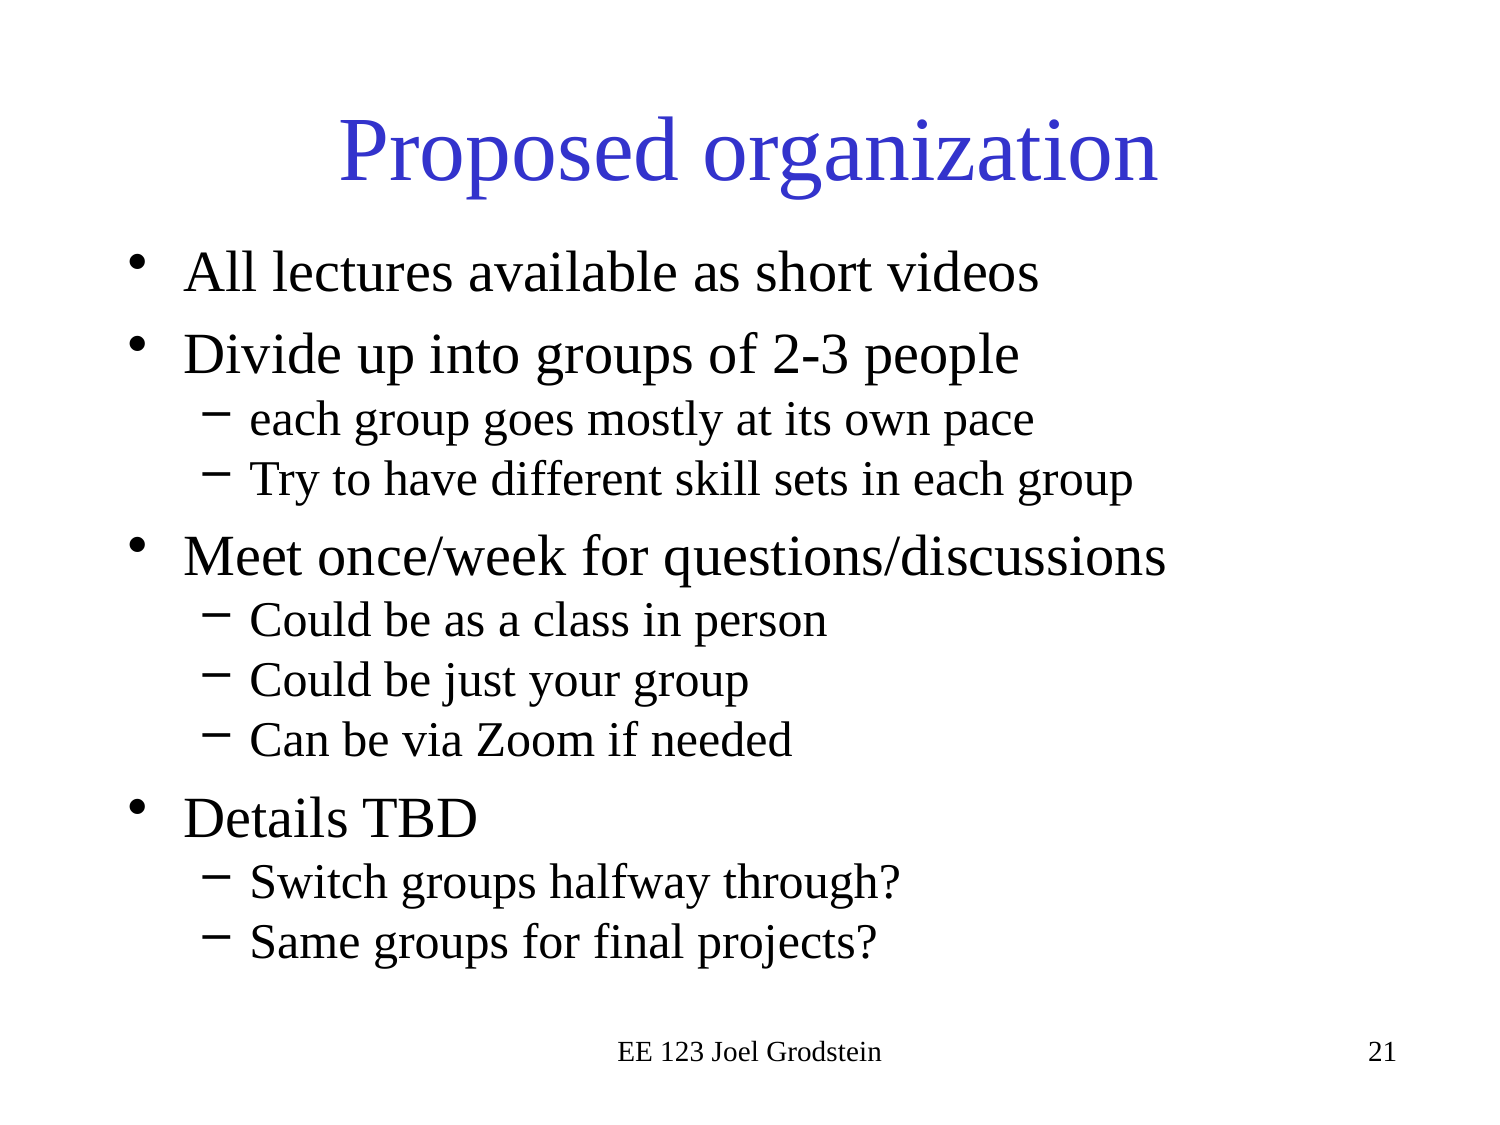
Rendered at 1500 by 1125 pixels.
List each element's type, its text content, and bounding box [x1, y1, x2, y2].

title Proposed organization [112, 50, 1388, 226]
footer EE 123 Joel Grodstein [512, 1024, 988, 1101]
list All lectures available as short videos Divide up into groups of 2-3 people each group goes mostly at its own pace Try to have different skill sets in each group Meet once/week for questions/discussions Could be as a class in person Could be just your group Can be via Zoom if needed Details TBD Switch groups halfway through? Same groups for final projects? [112, 226, 1388, 998]
